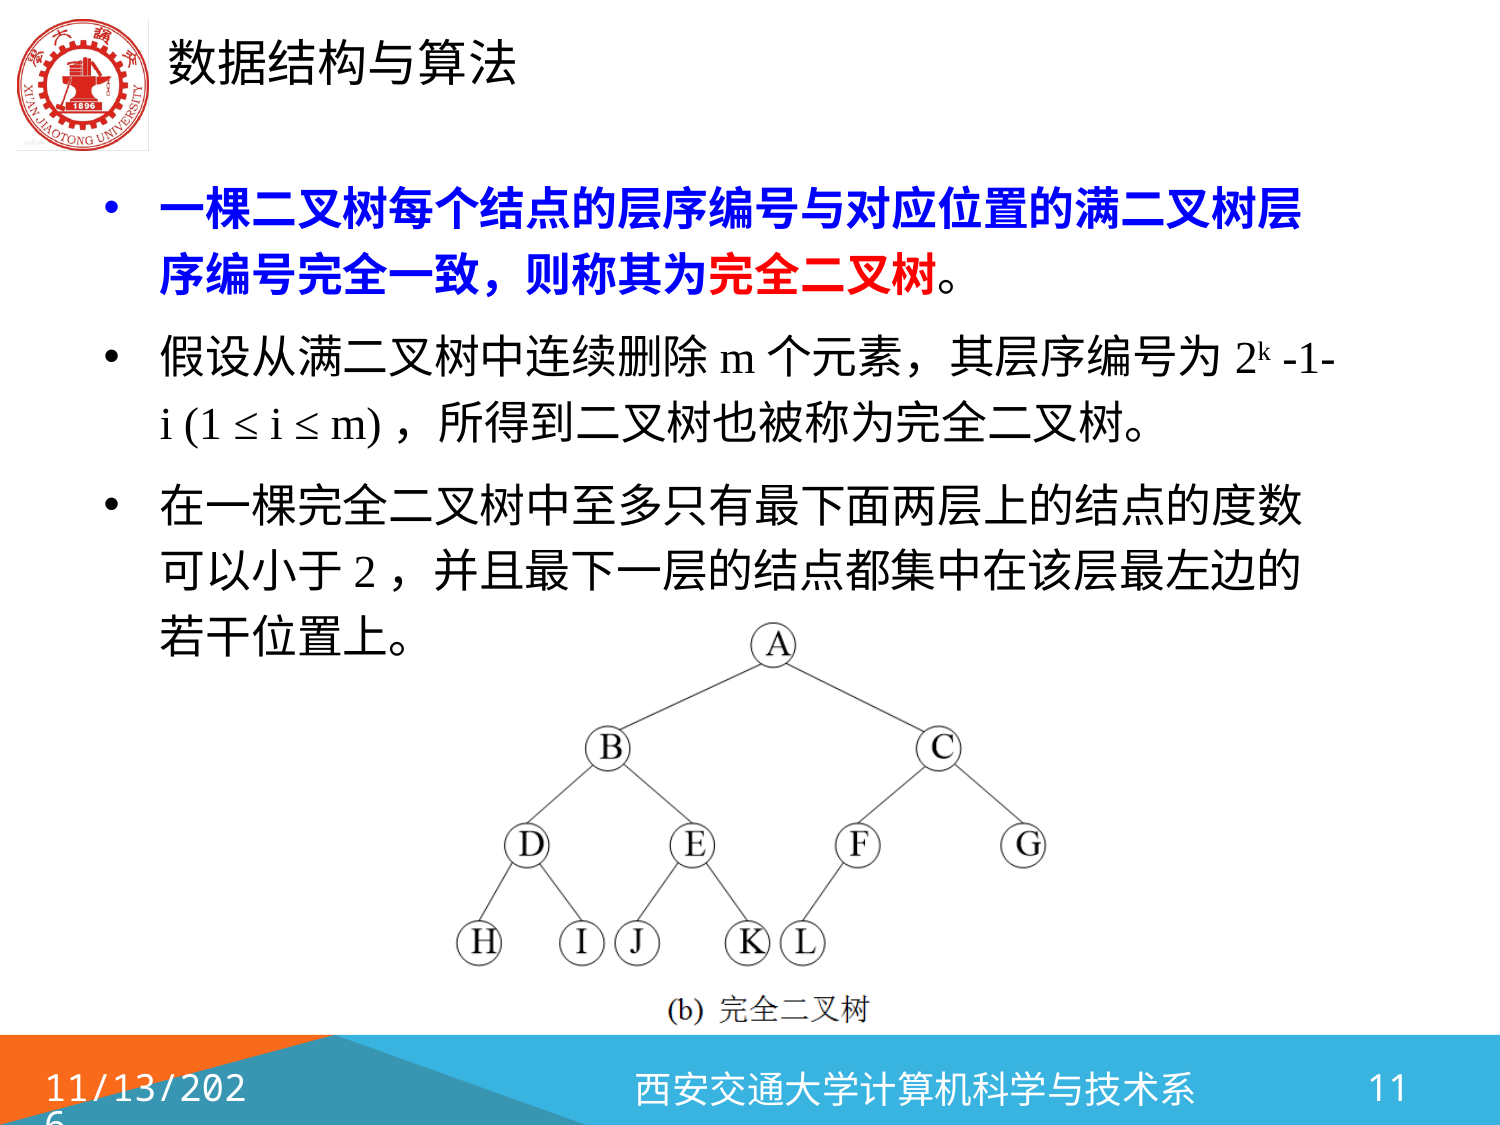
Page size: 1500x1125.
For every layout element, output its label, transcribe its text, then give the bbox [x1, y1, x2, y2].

picture [17, 19, 149, 151]
list 一棵二叉树每个结点的层序编号与对应位置的满二叉树层序编号完全一致，则称其为完全二叉树。 假设从满二叉树中连续删除m个元素，其层序编号为2k -1-i (1 ≤ i ≤ m)，所得到二叉树也被称为完全二叉树。 在一棵完全二叉树中至多只有最下面两层上的结点的度数可以小于2，并且最下一层的结点都集中在该层最左边的若干位置上。 [88, 160, 1353, 749]
picture [442, 609, 1058, 1031]
